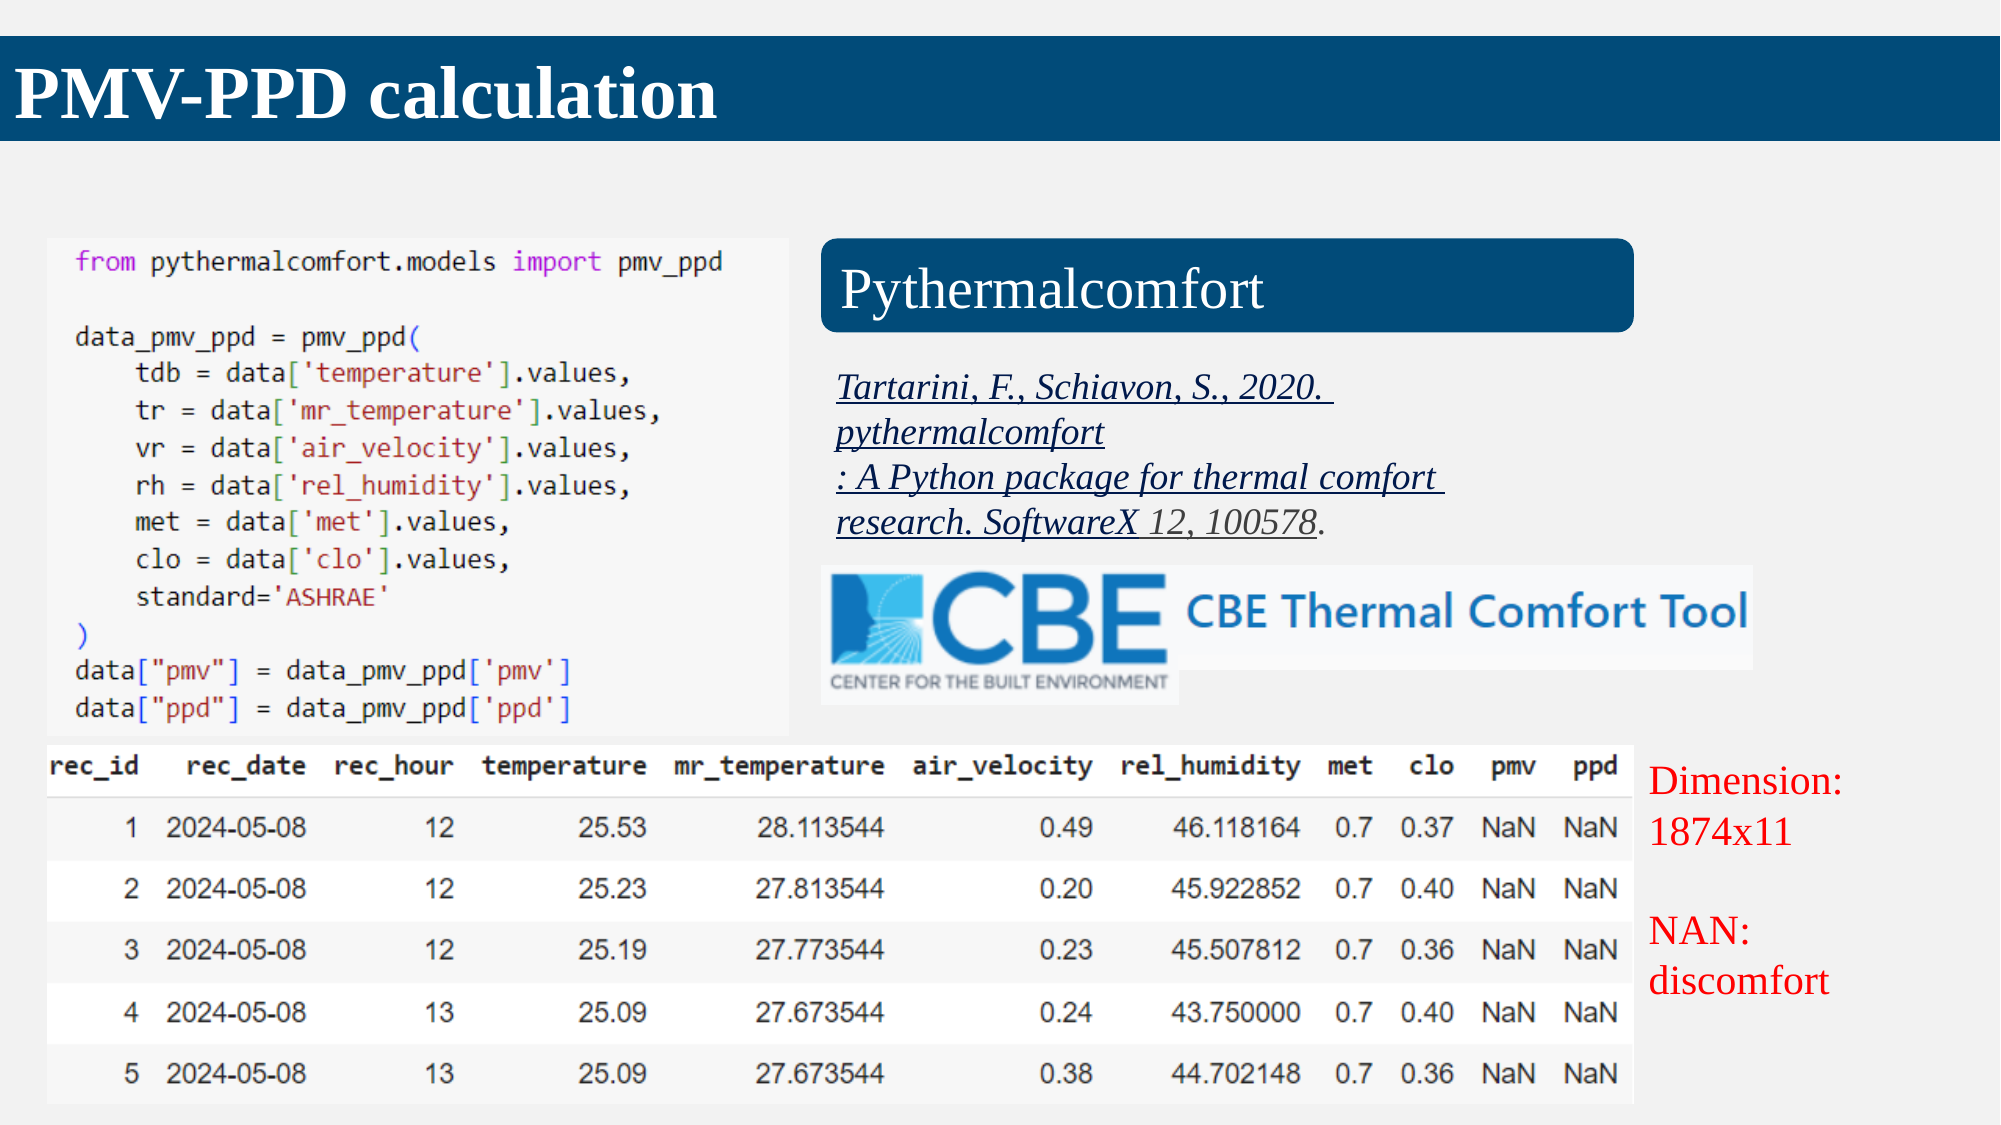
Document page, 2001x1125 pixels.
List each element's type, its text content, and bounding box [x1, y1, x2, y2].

text_box Dimension: 1874x11 [1634, 745, 1946, 861]
picture [821, 565, 1753, 705]
text_box Tartarini, F., Schiavon, S., 2020. pythermalcomfort: A Python package for thermal comfort research. SoftwareX 12, 100578. [821, 354, 1562, 550]
text_box NAN: discomfort [1634, 895, 1946, 1010]
picture [47, 745, 1634, 1104]
text_box PMV-PPD calculation [0, 36, 2000, 141]
text_box Pythermalcomfort [821, 238, 1634, 333]
picture [47, 238, 789, 736]
